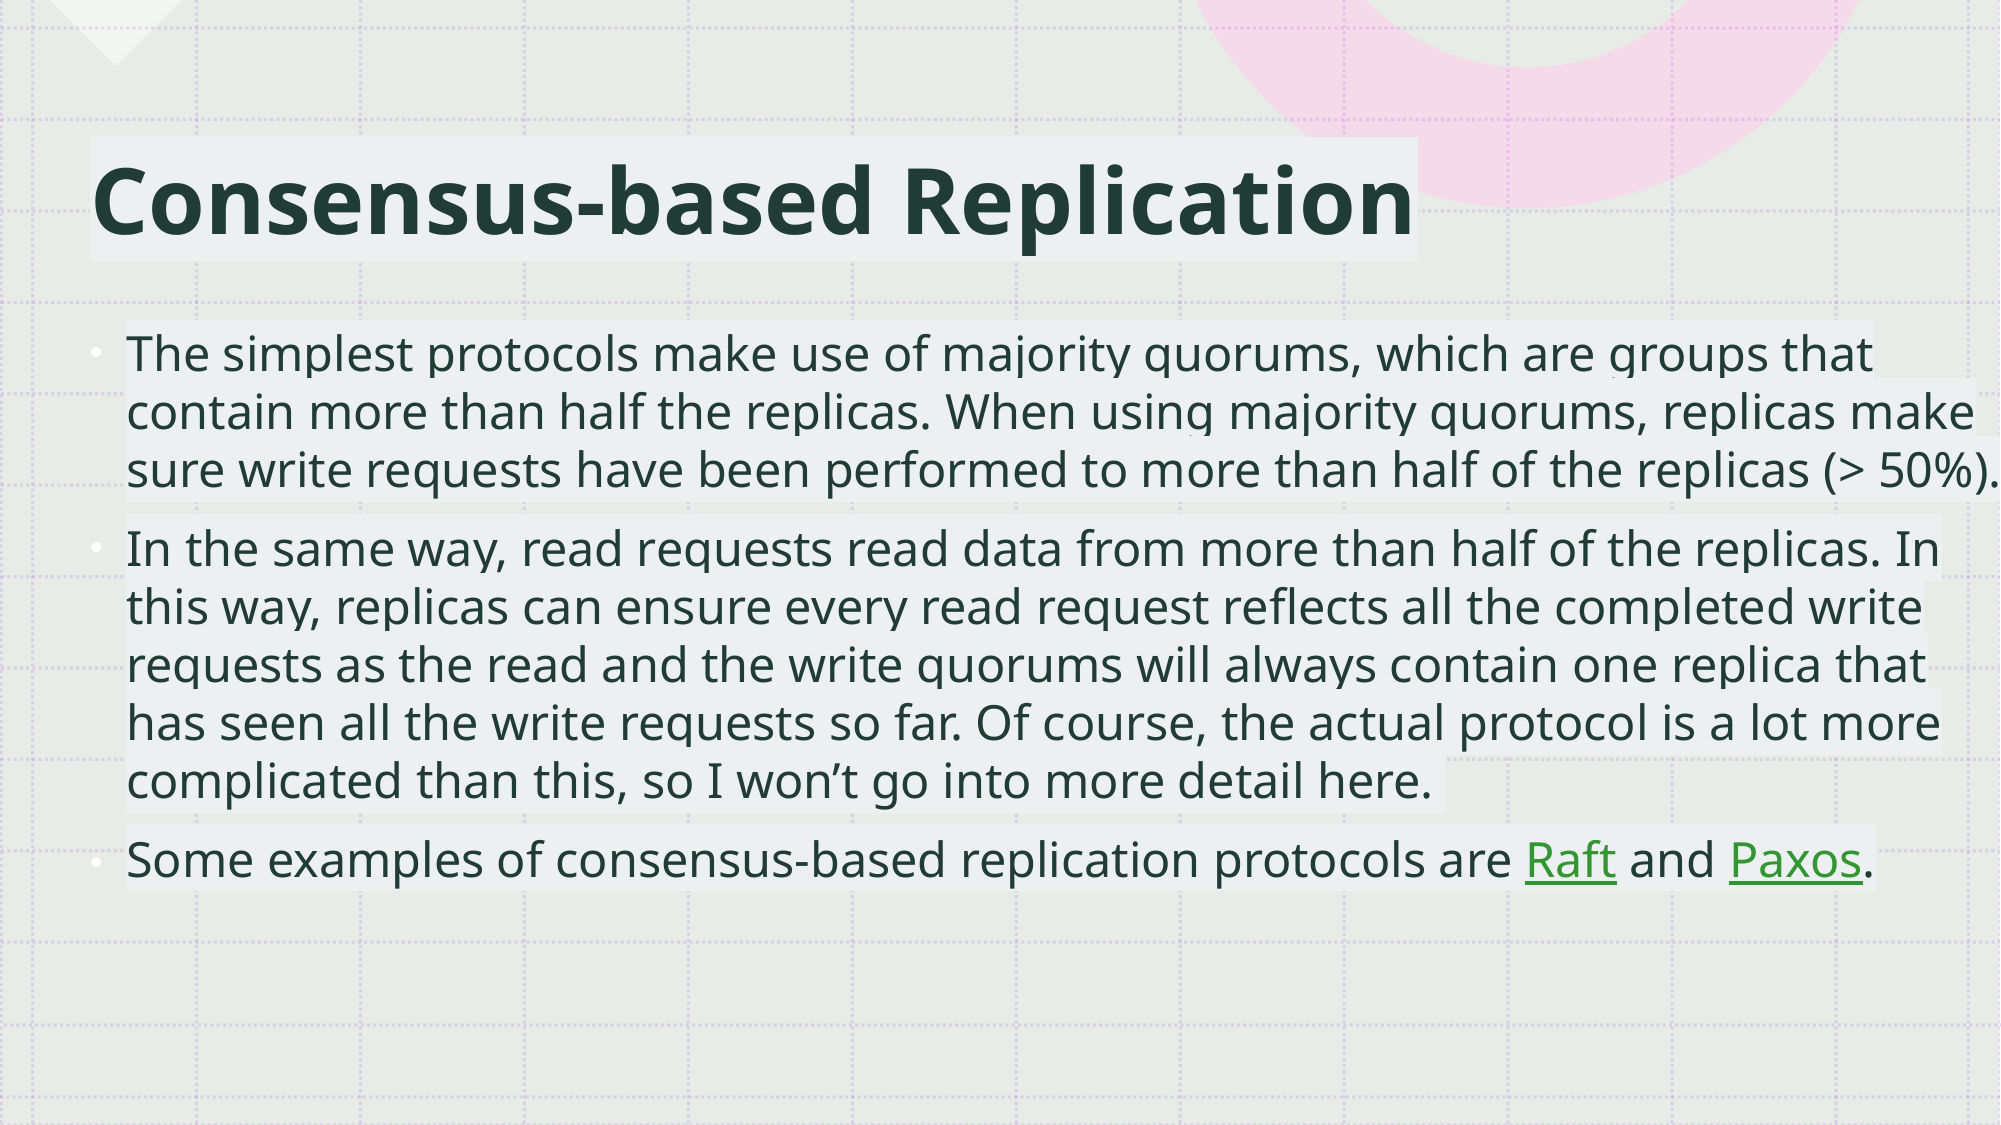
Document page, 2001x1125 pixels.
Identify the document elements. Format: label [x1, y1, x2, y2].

text_box [0, 0, 2000, 1125]
